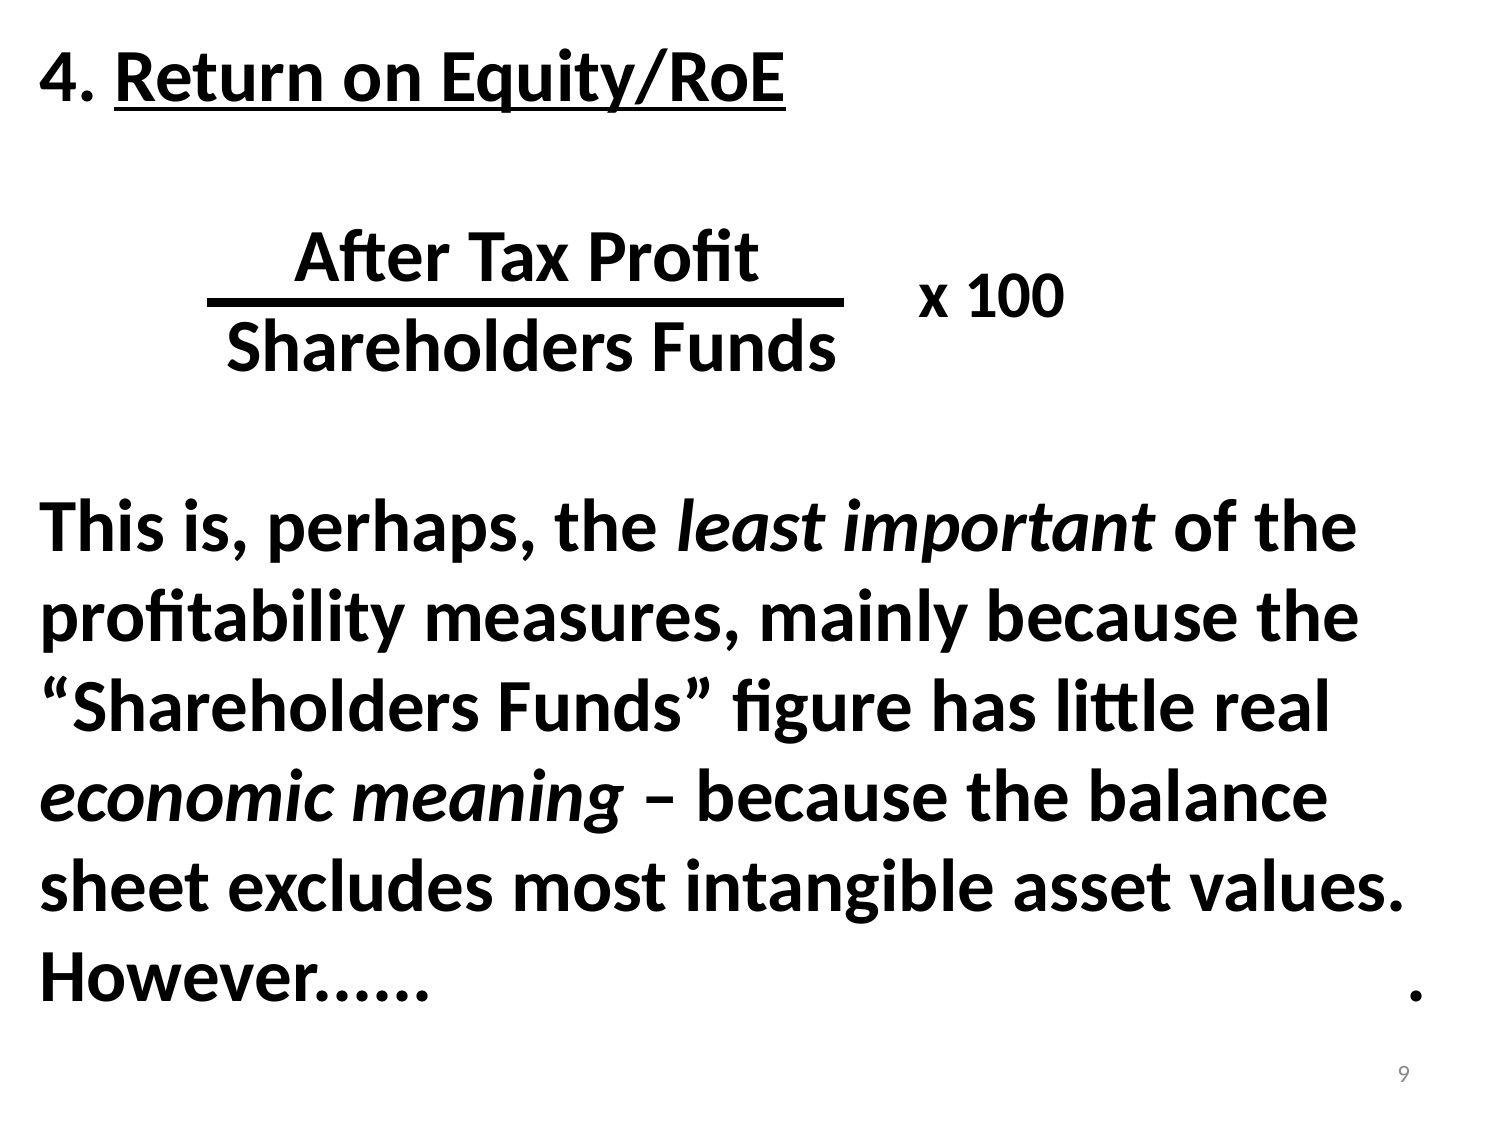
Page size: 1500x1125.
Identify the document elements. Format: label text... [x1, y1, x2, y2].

text_box x 100 [903, 243, 1248, 339]
text_box 4. Return on Equity/RoE After Tax Profit Shareholders Funds This is, perhaps, the least important of the profitability measures, mainly because the “Shareholders Funds” figure has little real economic meaning – because the balance sheet excludes most intangible asset values. However...... . [24, 19, 1442, 1024]
slide_number 9 [1074, 1042, 1425, 1103]
